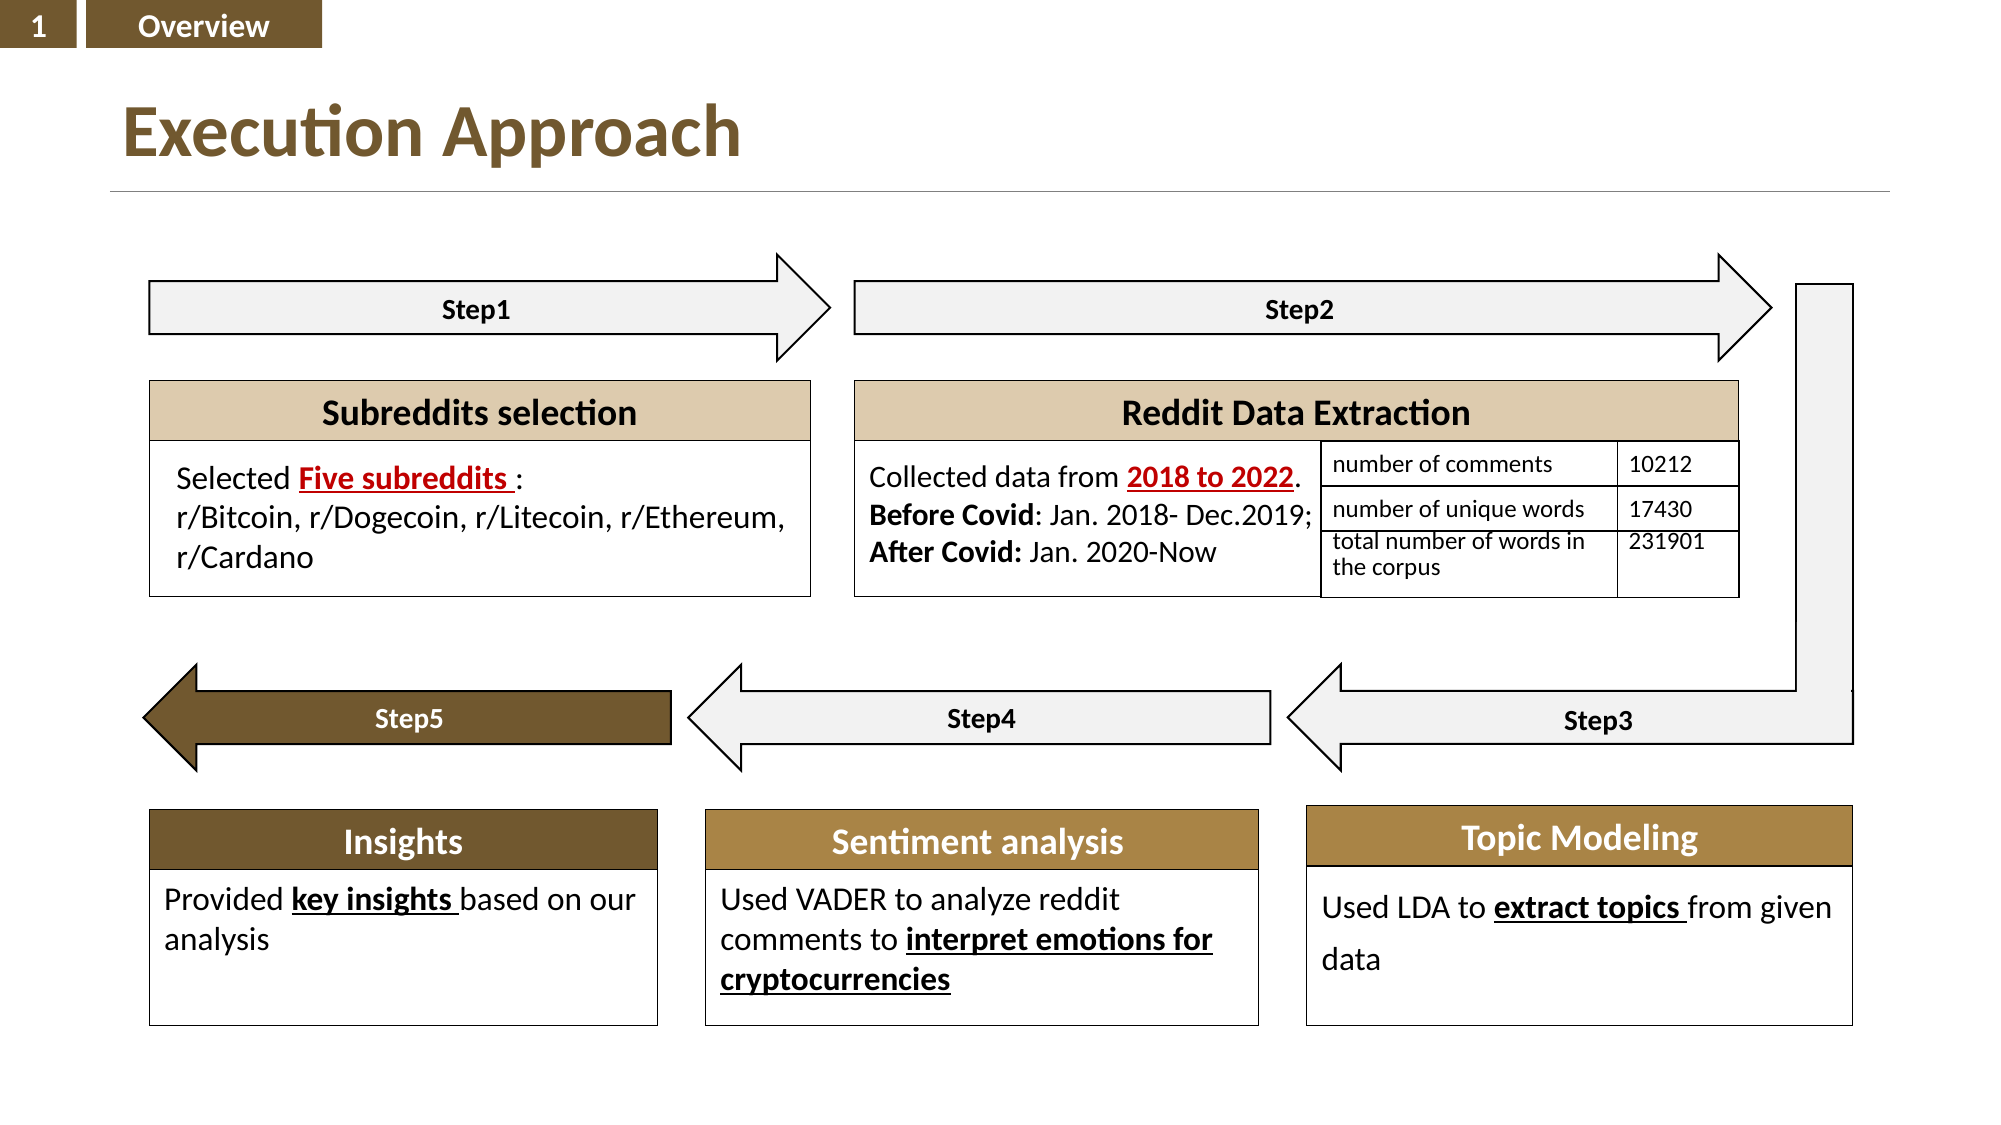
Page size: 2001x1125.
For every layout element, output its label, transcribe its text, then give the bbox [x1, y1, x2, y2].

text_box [149, 254, 1772, 597]
text_box Used LDA to extract topics from given data [1306, 866, 1853, 1026]
text_box Topic Modeling [1306, 805, 1853, 866]
text_box [686, 662, 1272, 773]
text_box Step4 [932, 692, 1070, 742]
text_box Insights [149, 809, 658, 870]
text_box [141, 662, 672, 773]
text_box [1796, 621, 1852, 741]
text_box Execution Approach [107, 73, 1108, 179]
text_box Provided key insights based on our analysis [149, 870, 658, 1026]
text_box Sentiment analysis [705, 809, 1259, 870]
text_box Step3 [1549, 693, 1687, 744]
text_box Overview [86, 0, 323, 48]
text_box Used VADER to analyze reddit comments to interpret emotions for cryptocurrencies [705, 870, 1259, 1026]
text_box Step5 [360, 692, 498, 742]
text_box [1286, 661, 1855, 773]
text_box 1 [0, 0, 77, 48]
text_box [1795, 283, 1854, 689]
